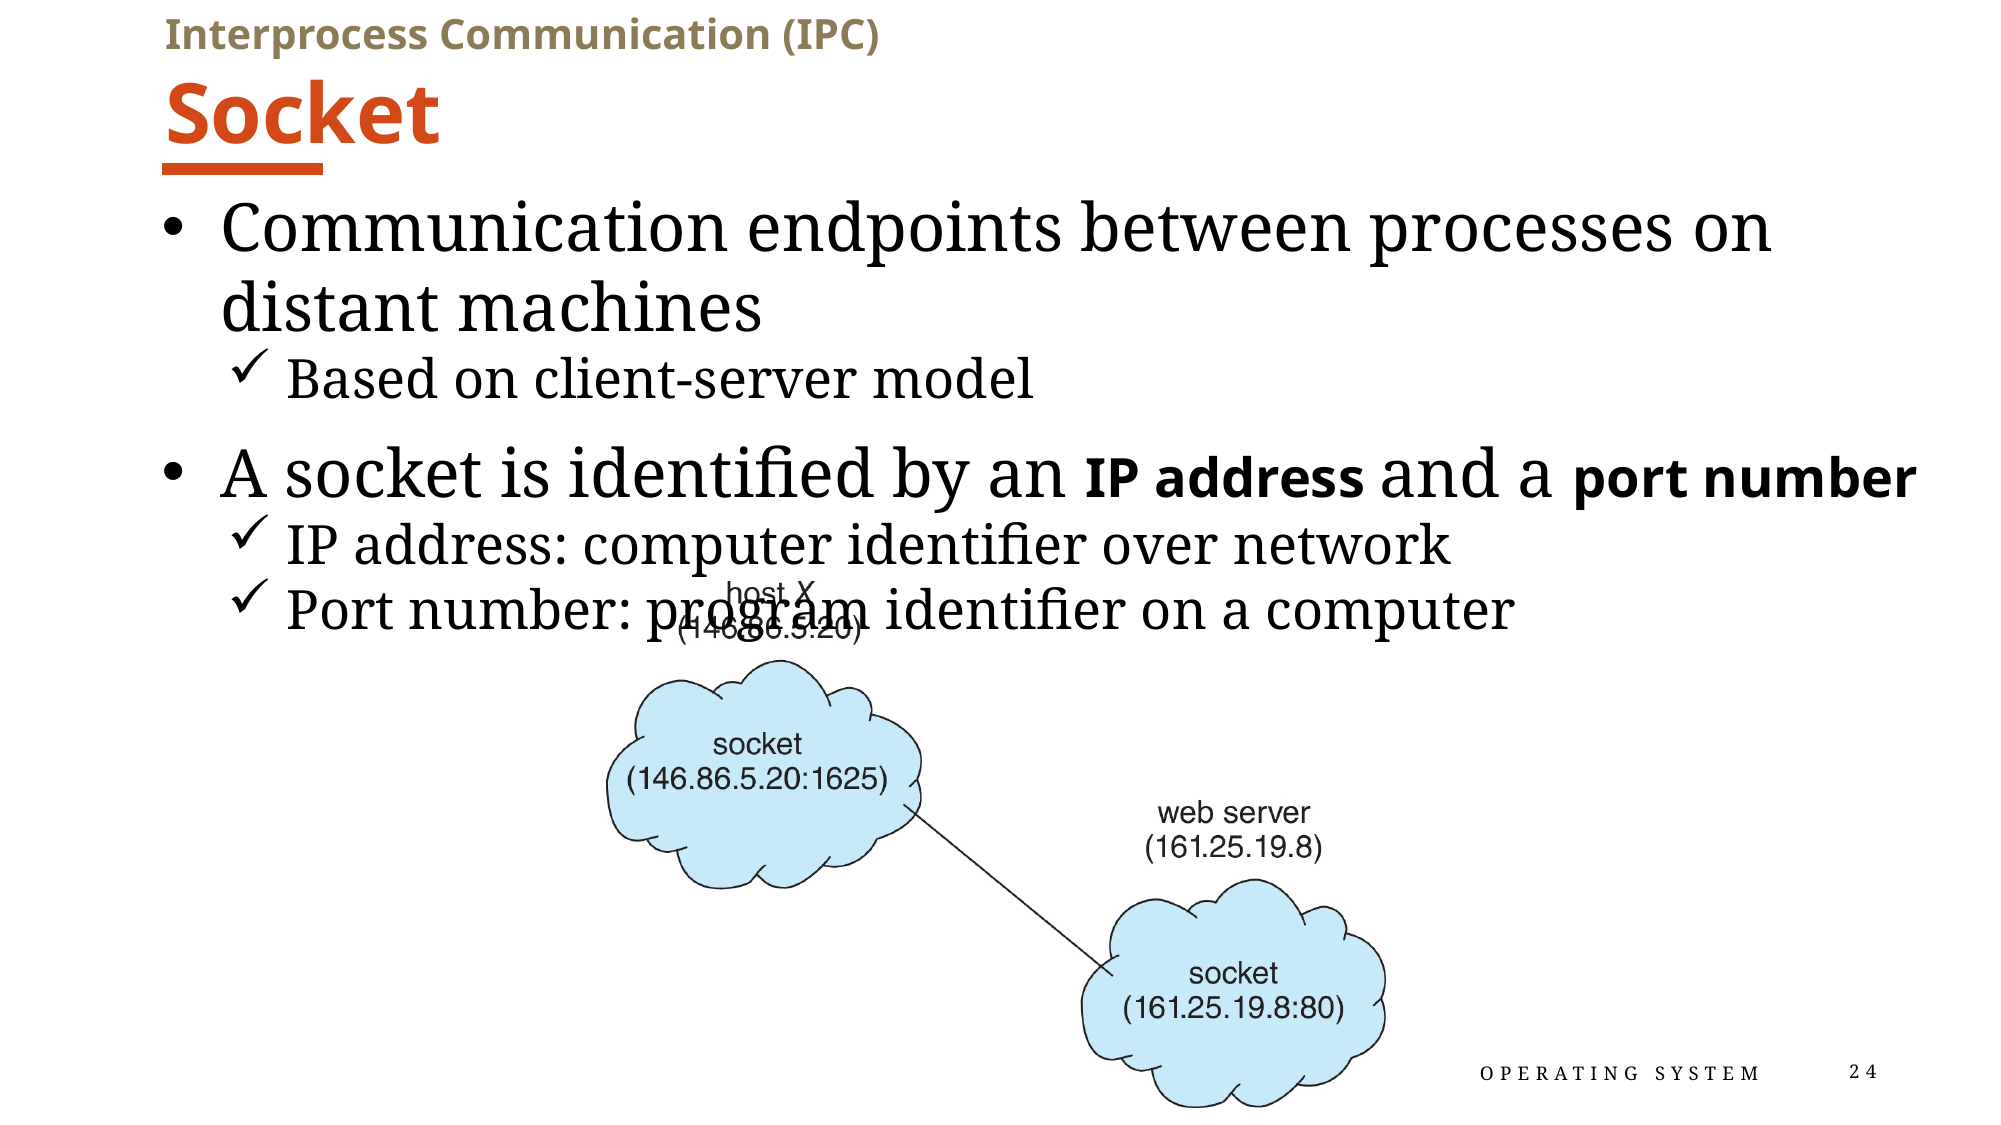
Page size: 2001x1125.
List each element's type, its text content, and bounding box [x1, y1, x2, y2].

text_box Communication endpoints between processes on distant machines Based on client-server model A socket is identified by an IP address and a port number IP address: computer identifier over network Port number: program identifier on a computer [111, 177, 1975, 978]
text_box Interprocess Communication (IPC) [150, 0, 1850, 60]
picture [606, 577, 1386, 1108]
footer Operating System [1386, 1042, 1772, 1103]
title Socket [150, 60, 1850, 144]
slide_number 24 [1772, 1042, 1892, 1103]
